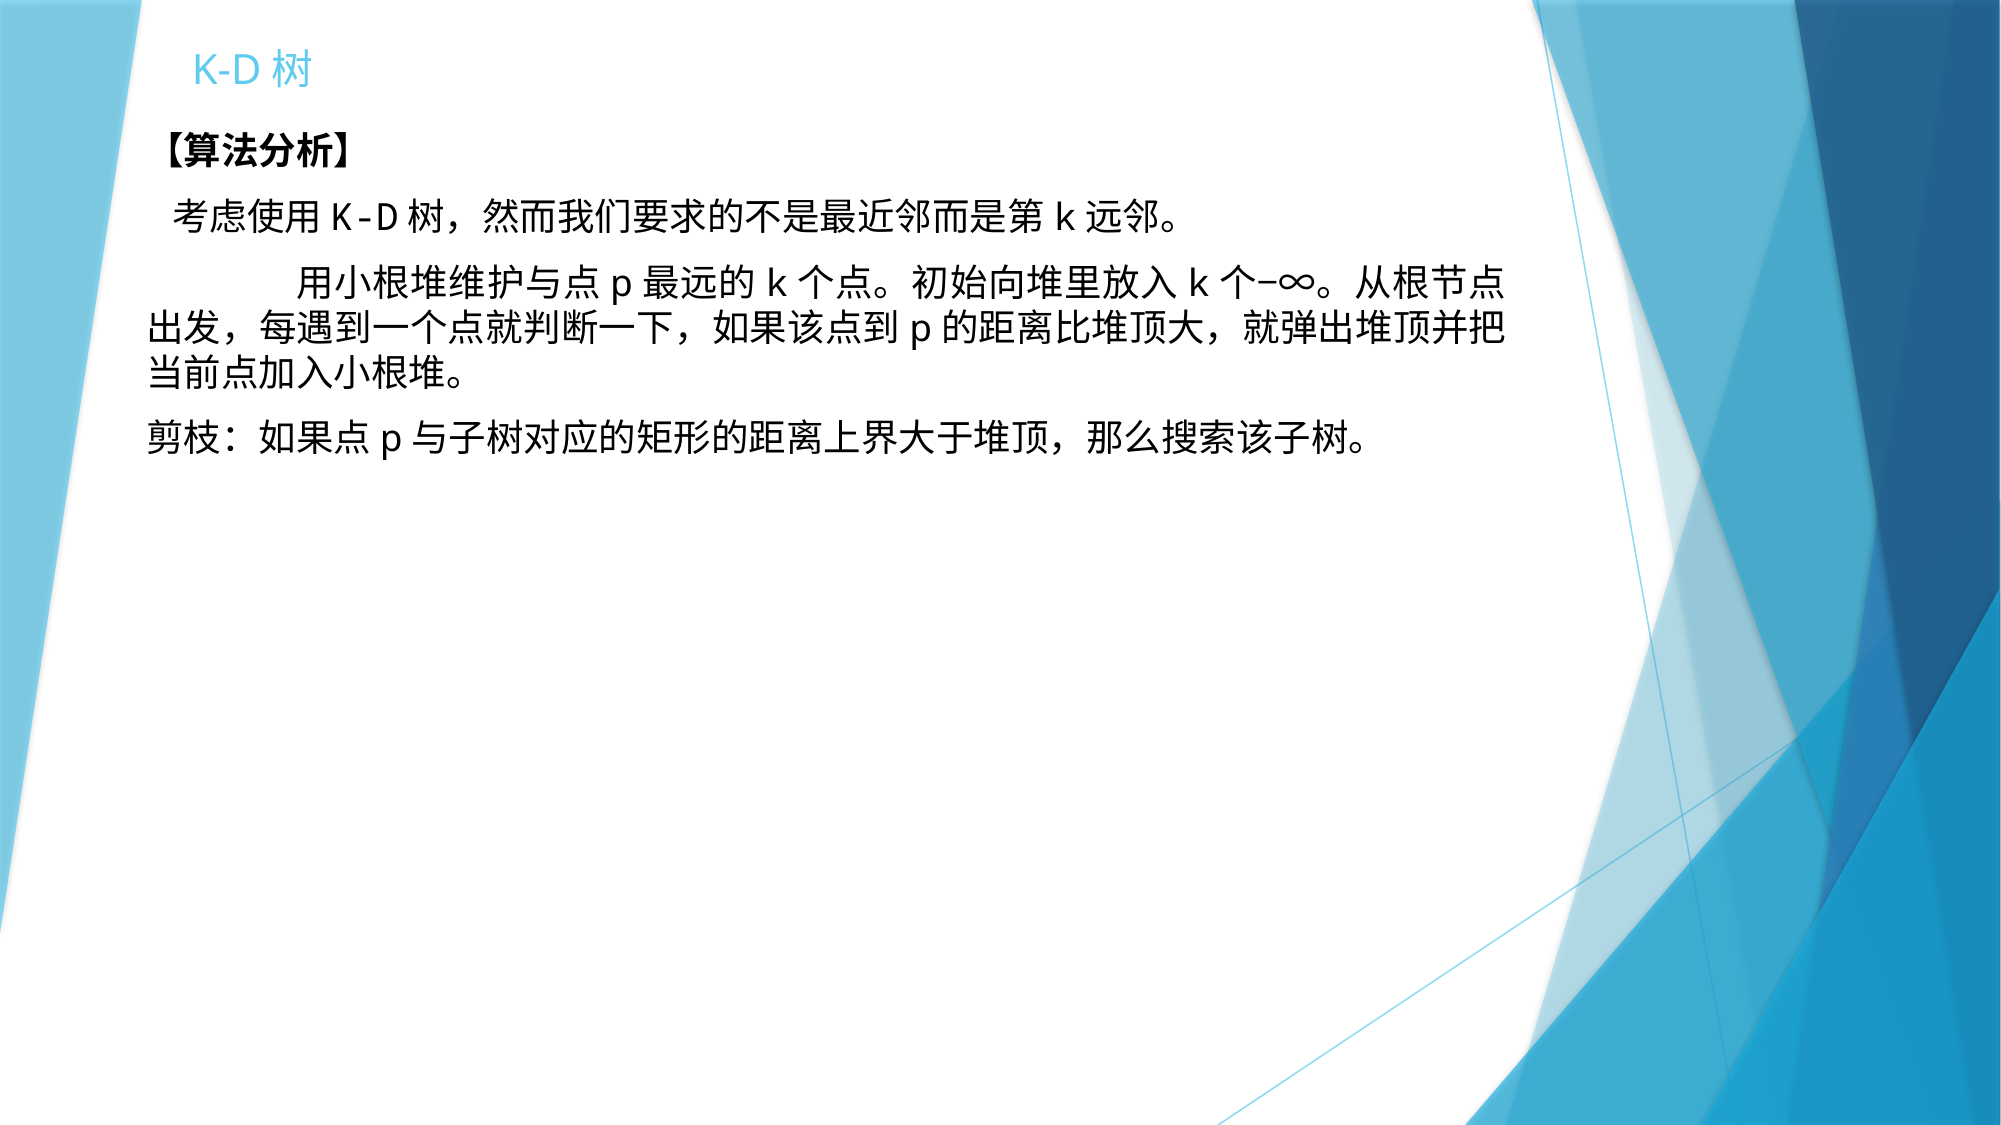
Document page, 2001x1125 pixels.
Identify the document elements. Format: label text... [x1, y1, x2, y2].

title K-D树 [162, 43, 332, 101]
subtitle 【算法分析】 考虑使用K-D树，然而我们要求的不是最近邻而是第k远邻。 用小根堆维护与点p最远的k个点。初始向堆里放入k个−∞。从根节点出发，每遇到一个点就判断一下，如果该点到p的距离比堆顶大，就弹出堆顶并把当前点加入小根堆。 剪枝：如果点p与子树对应的矩形的距离上界大于堆顶，那么搜索该子树。 [131, 119, 1522, 552]
